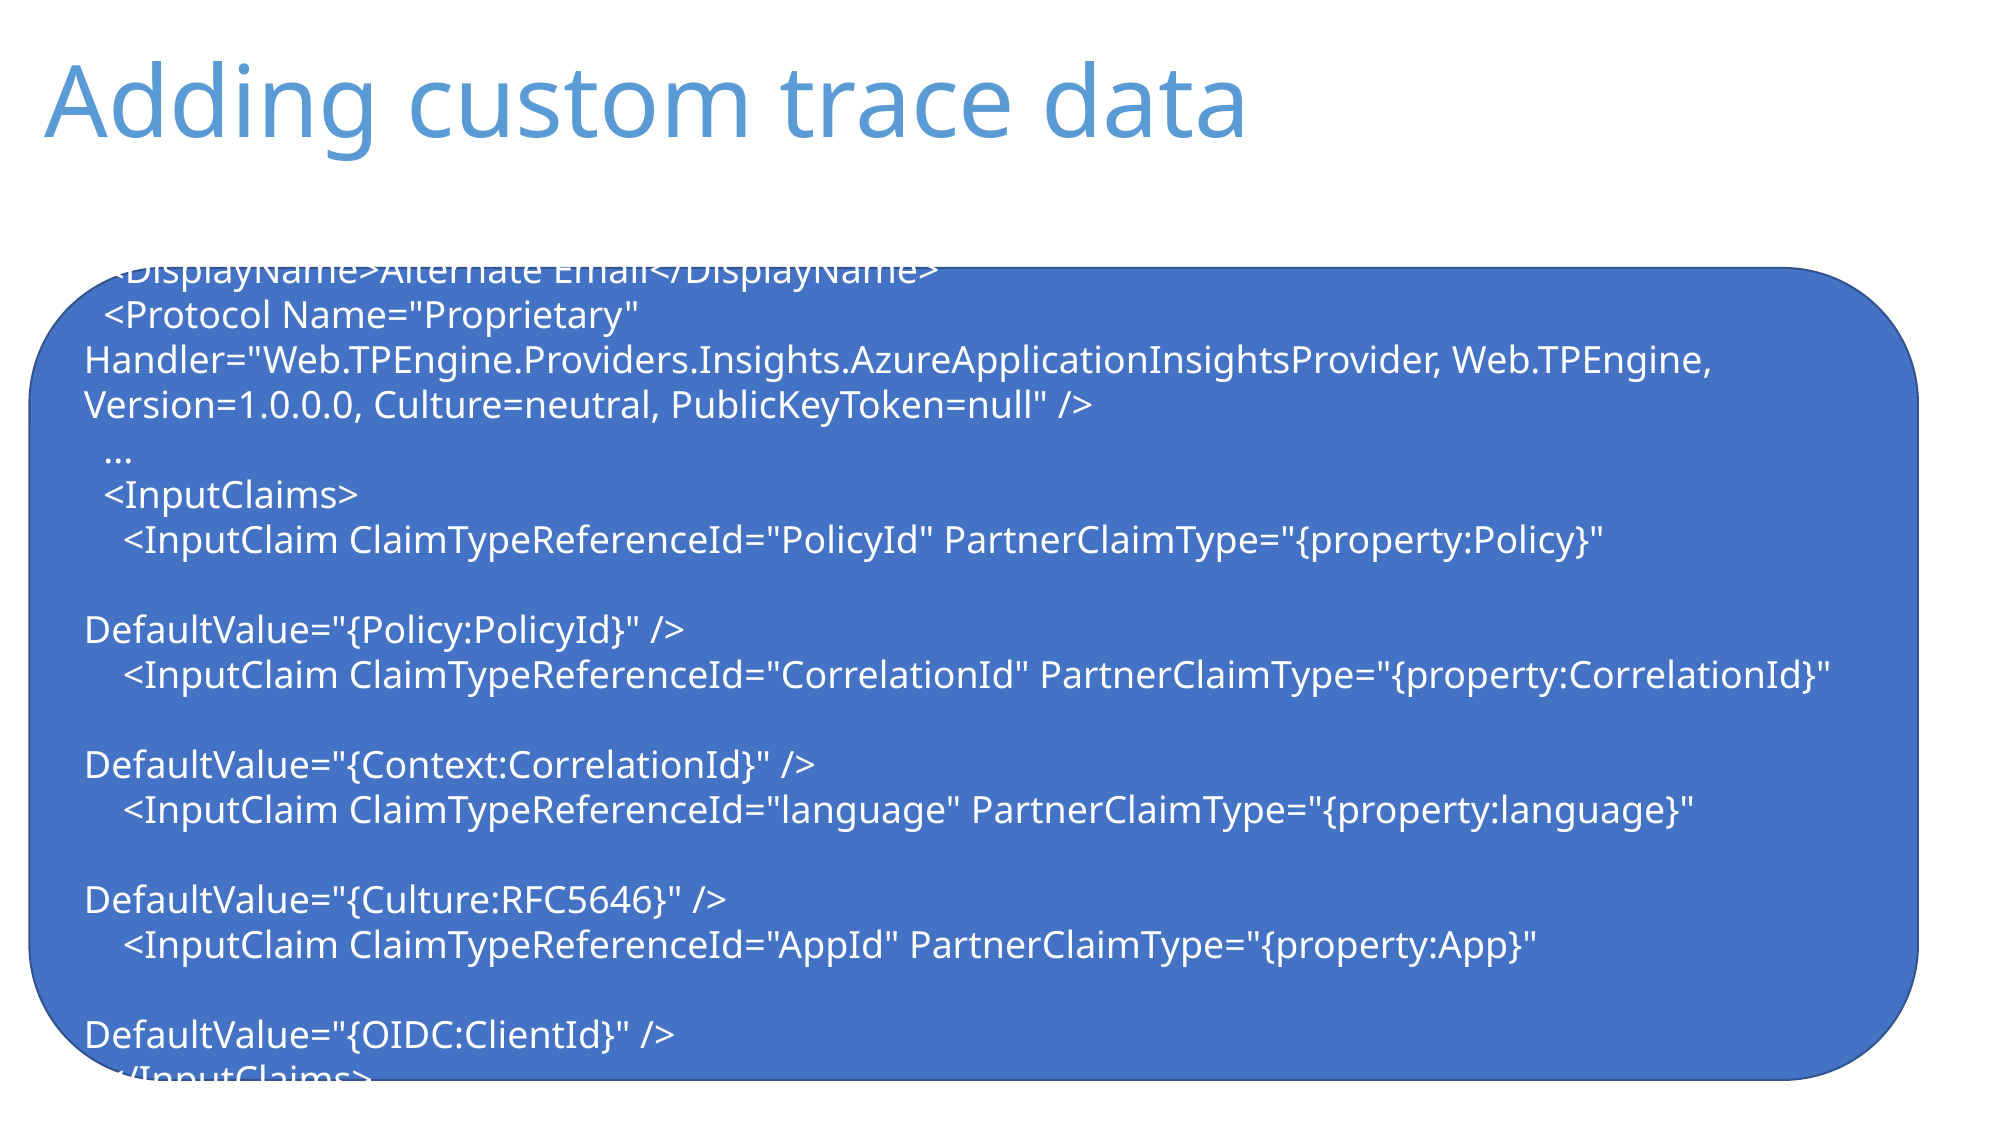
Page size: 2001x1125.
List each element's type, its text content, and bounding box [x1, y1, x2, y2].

text_box <TechnicalProfile Id="AzureInsights-Common"> <DisplayName>Alternate Email</DisplayName> <Protocol Name="Proprietary" Handler="Web.TPEngine.Providers.Insights.AzureApplicationInsightsProvider, Web.TPEngine, Version=1.0.0.0, Culture=neutral, PublicKeyToken=null" /> ... <InputClaims> <InputClaim ClaimTypeReferenceId="PolicyId" PartnerClaimType="{property:Policy}" DefaultValue="{Policy:PolicyId}" /> <InputClaim ClaimTypeReferenceId="CorrelationId" PartnerClaimType="{property:CorrelationId}" DefaultValue="{Context:CorrelationId}" /> <InputClaim ClaimTypeReferenceId="language" PartnerClaimType="{property:language}" DefaultValue="{Culture:RFC5646}" /> <InputClaim ClaimTypeReferenceId="AppId" PartnerClaimType="{property:App}" DefaultValue="{OIDC:ClientId}" /> </InputClaims> </TechnicalProfile> [28, 266, 1919, 1081]
title Adding custom trace data [29, 29, 1979, 181]
